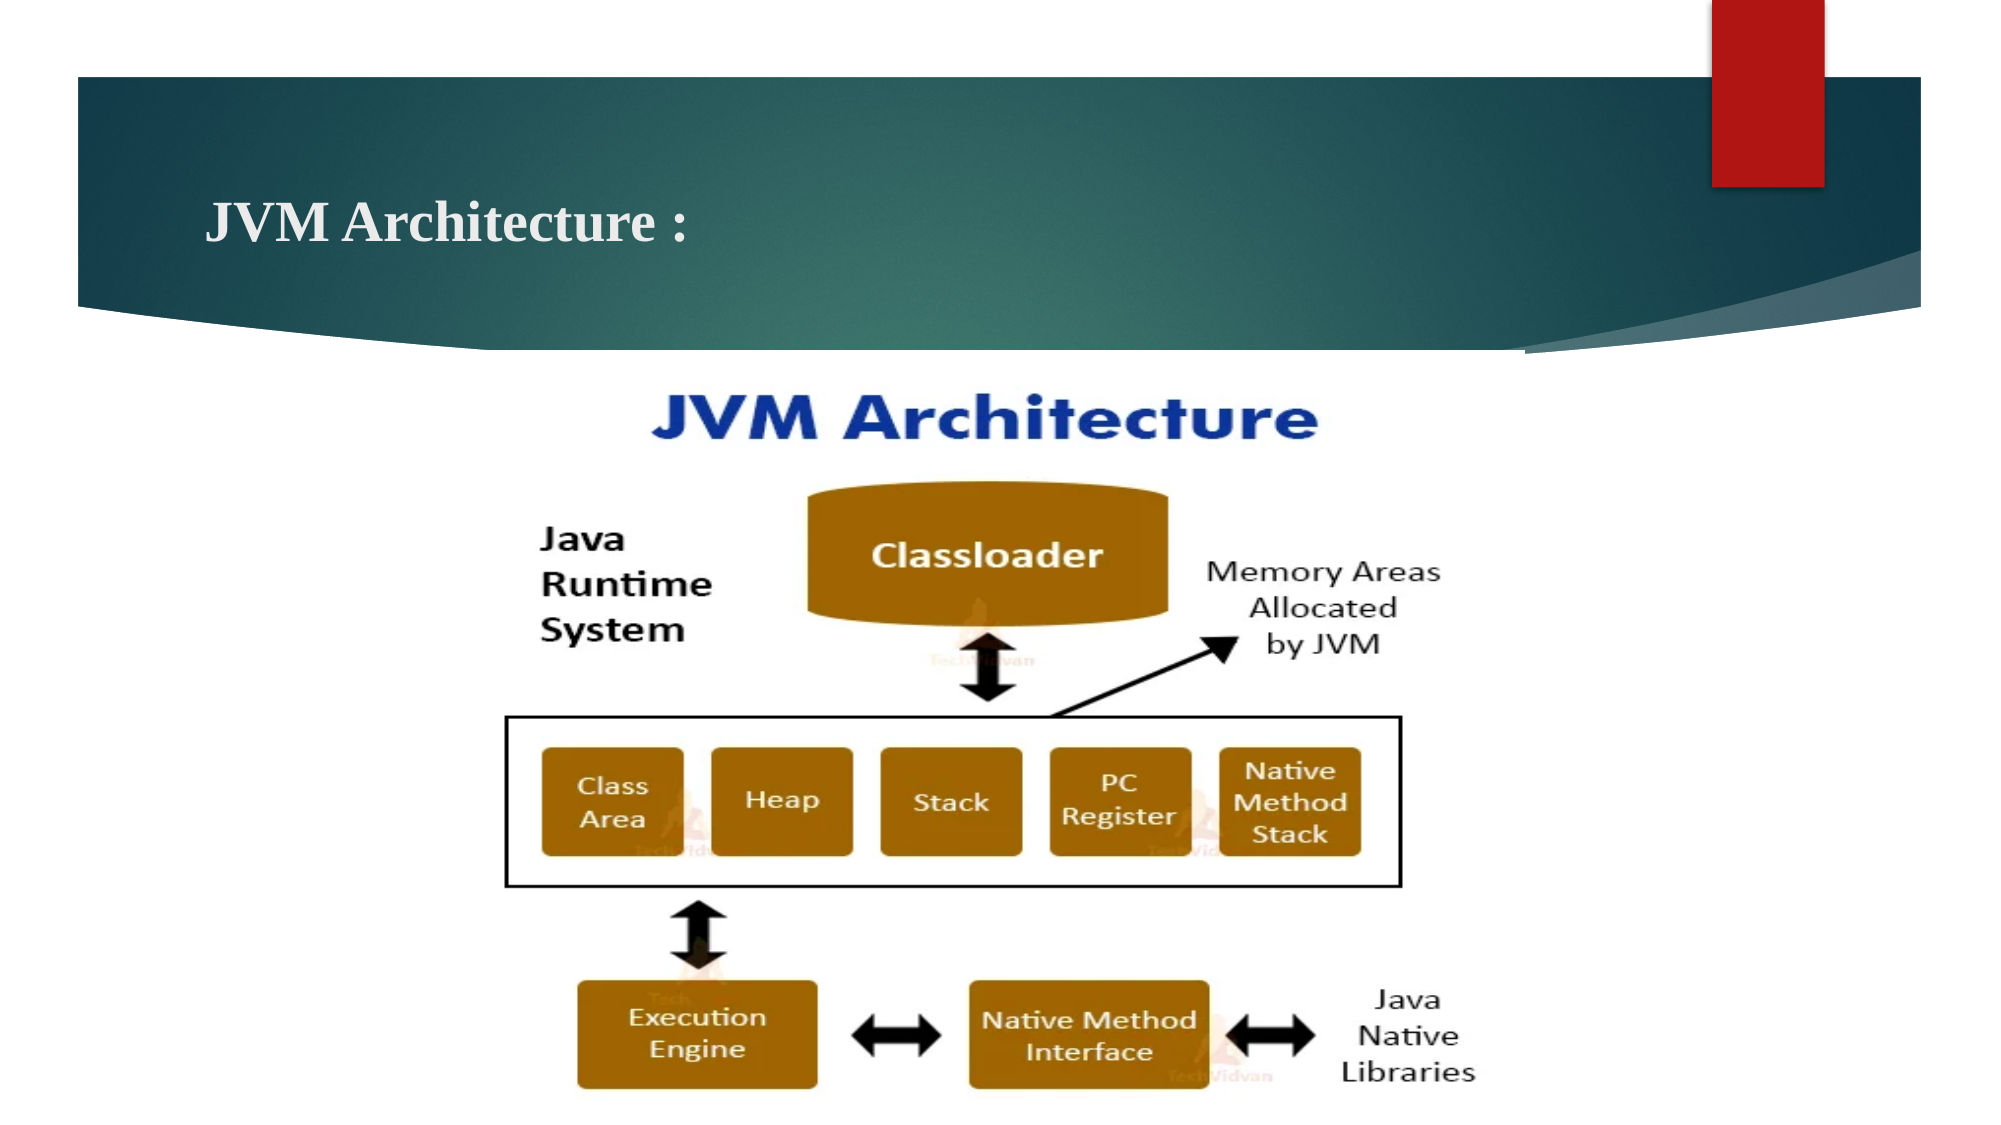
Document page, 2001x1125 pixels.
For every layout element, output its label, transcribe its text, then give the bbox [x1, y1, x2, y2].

title JVM Architecture : [189, 159, 1638, 276]
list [448, 350, 1525, 1115]
